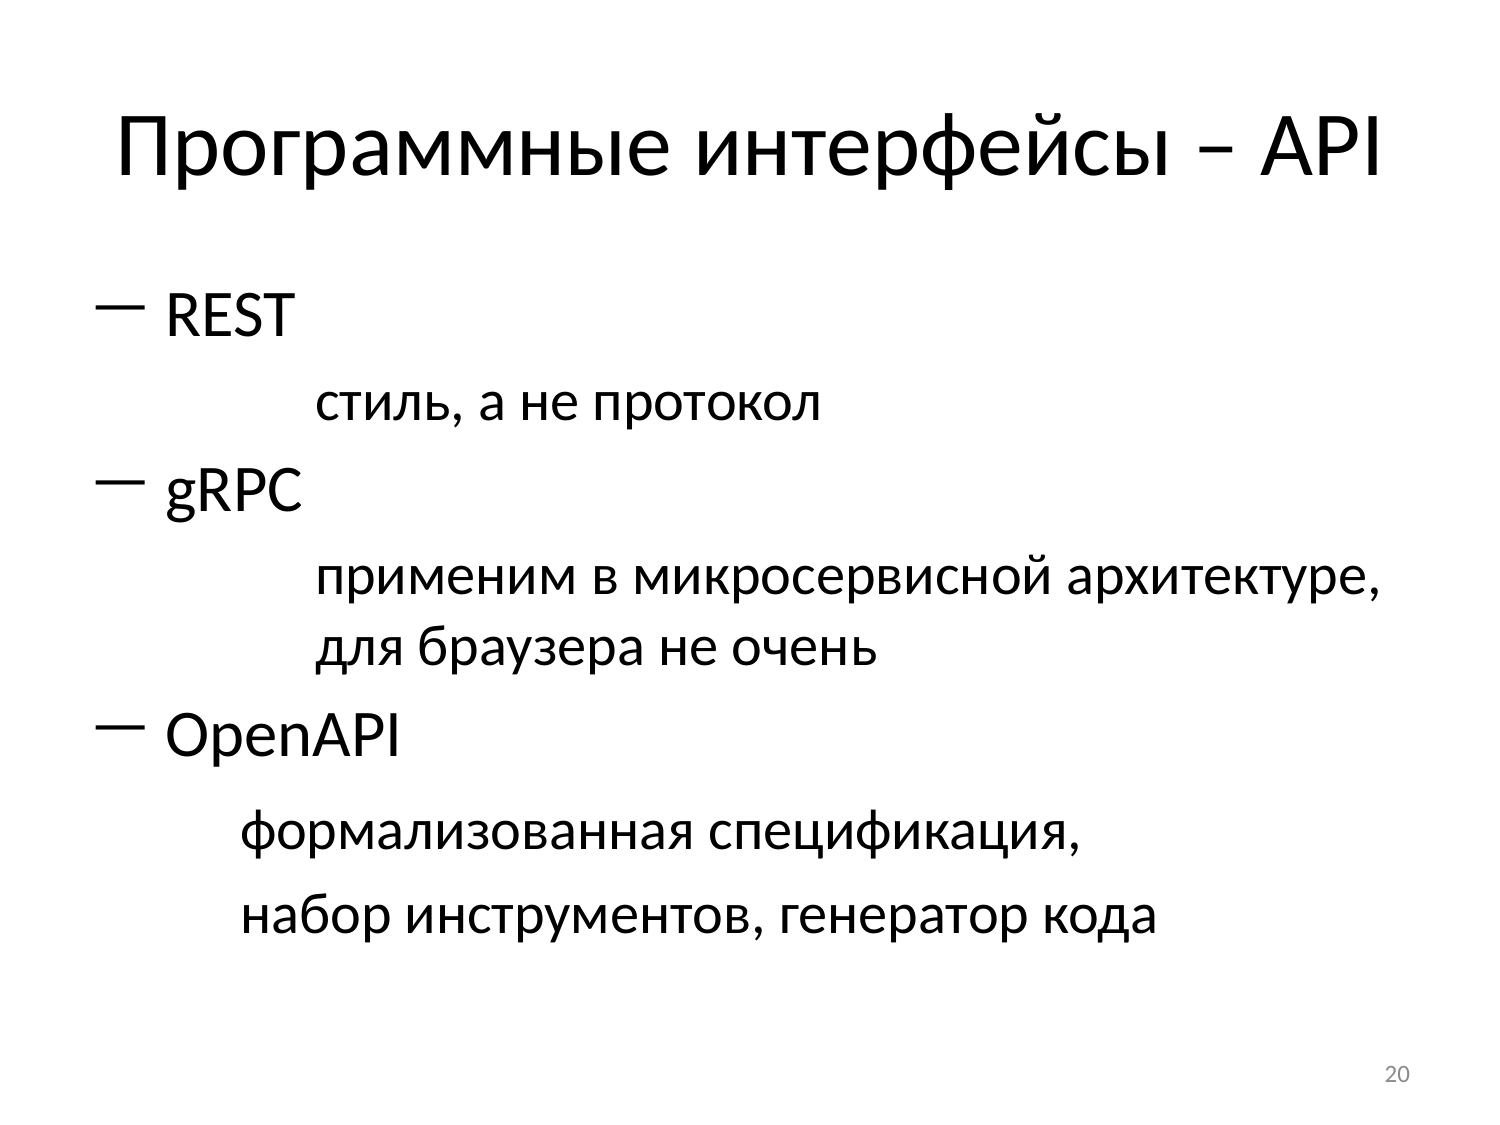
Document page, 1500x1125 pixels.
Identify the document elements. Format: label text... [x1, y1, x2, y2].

title Программные интерфейсы – API [75, 45, 1425, 233]
slide_number 20 [1074, 1042, 1425, 1103]
list REST стиль, а не протокол gRPC применим в микросервисной архитектуре, для браузера не очень OpenAPI формализованная спецификация, набор инструментов, генератор кода [75, 262, 1425, 1005]
